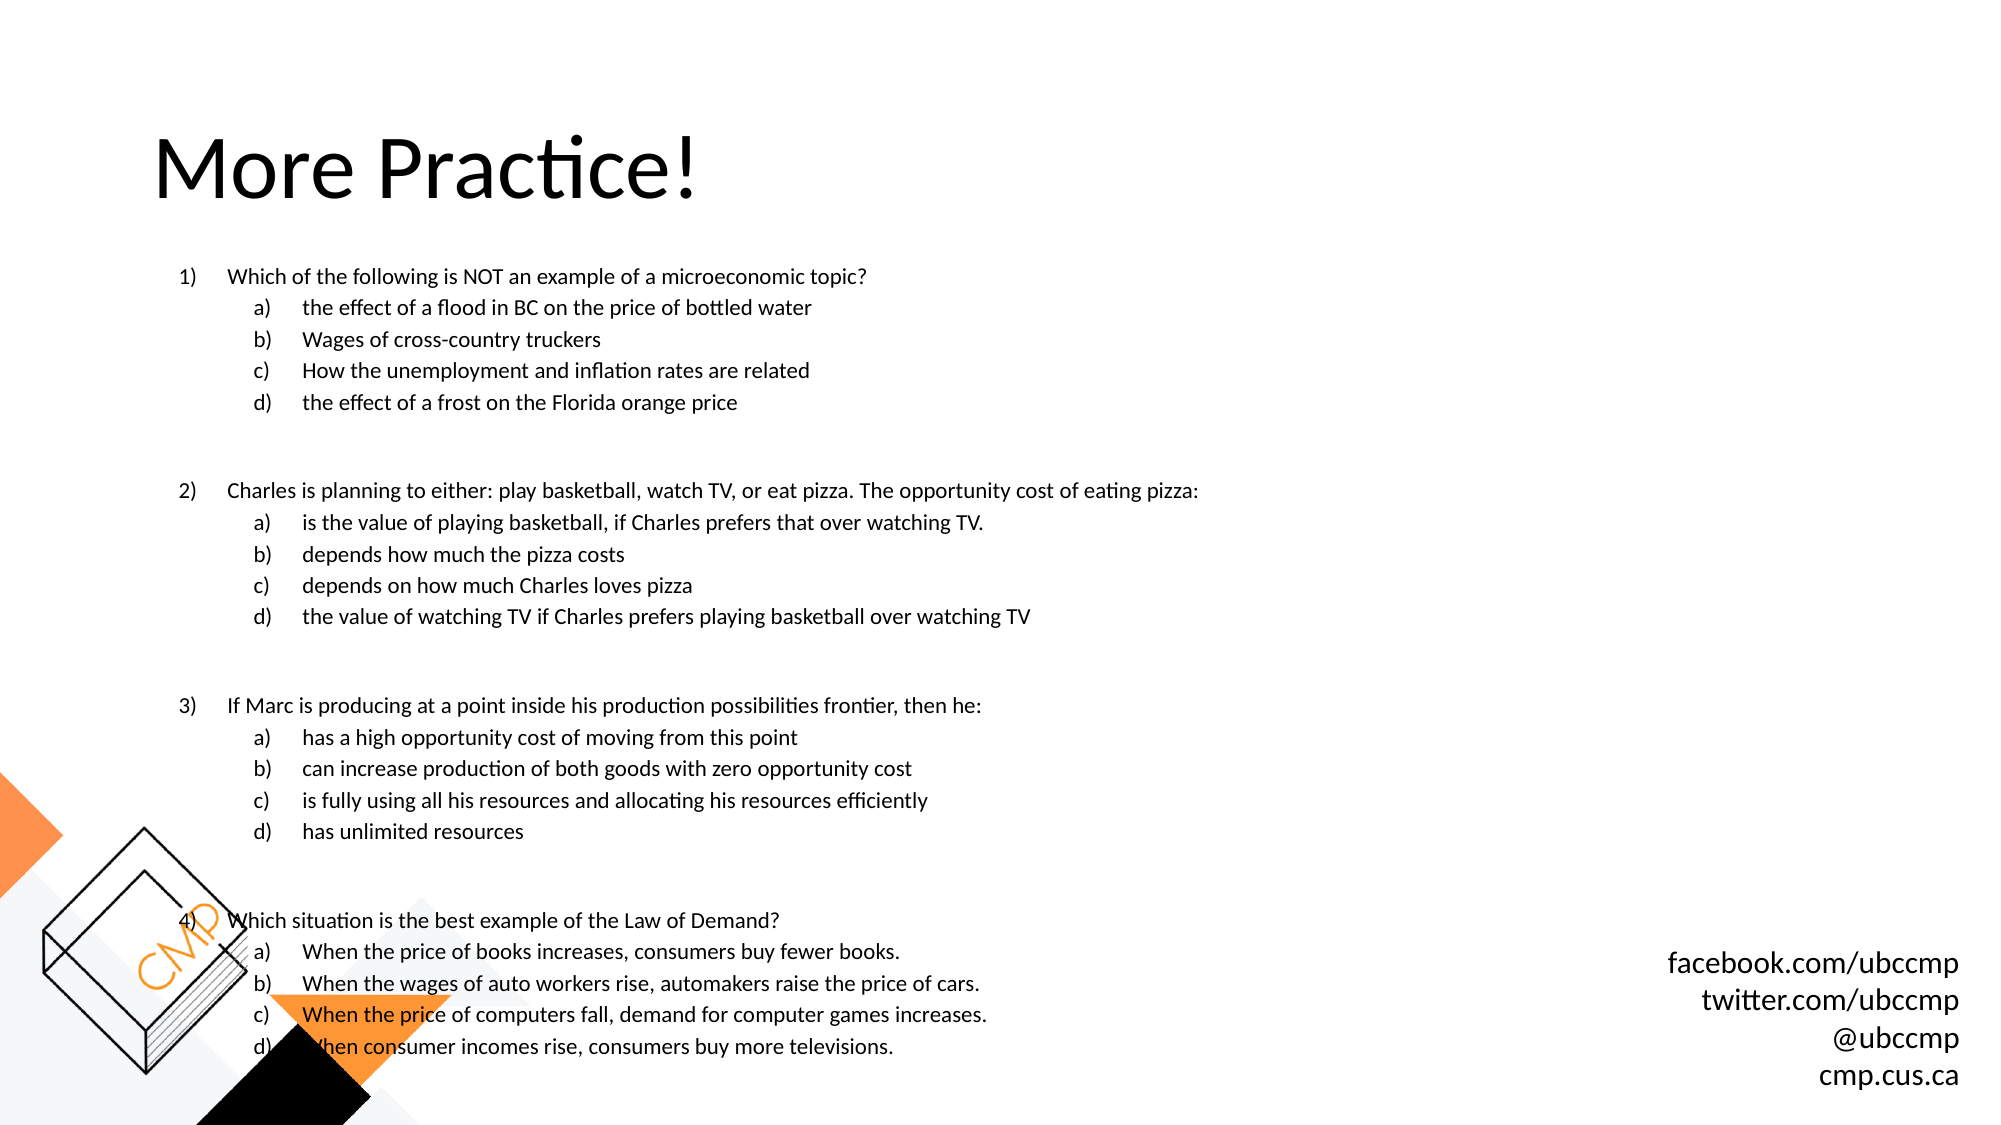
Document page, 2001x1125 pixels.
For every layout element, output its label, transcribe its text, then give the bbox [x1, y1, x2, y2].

text_box facebook.com/ubccmp twitter.com/ubccmp @ubccmp cmp.cus.ca [1562, 934, 1975, 1102]
list Which of the following is NOT an example of a microeconomic topic? the effect of a flood in BC on the price of bottled water Wages of cross-country truckers How the unemployment and inflation rates are related the effect of a frost on the Florida orange price Charles is planning to either: play basketball, watch TV, or eat pizza. The opportunity cost of eating pizza: is the value of playing basketball, if Charles prefers that over watching TV. depends how much the pizza costs depends on how much Charles loves pizza the value of watching TV if Charles prefers playing basketball over watching TV If Marc is producing at a point inside his production possibilities frontier, then he: has a high opportunity cost of moving from this point can increase production of both goods with zero opportunity cost is fully using all his resources and allocating his resources efficiently has unlimited resources Which situation is the best example of the Law of Demand? When the price of books increases, consumers buy fewer books. When the wages of auto workers rise, automakers raise the price of cars. When the price of computers fall, demand for computer games increases. When consumer incomes rise, consumers buy more televisions. [137, 249, 1863, 964]
title More Practice! [137, 59, 1863, 249]
picture [0, 761, 549, 1125]
